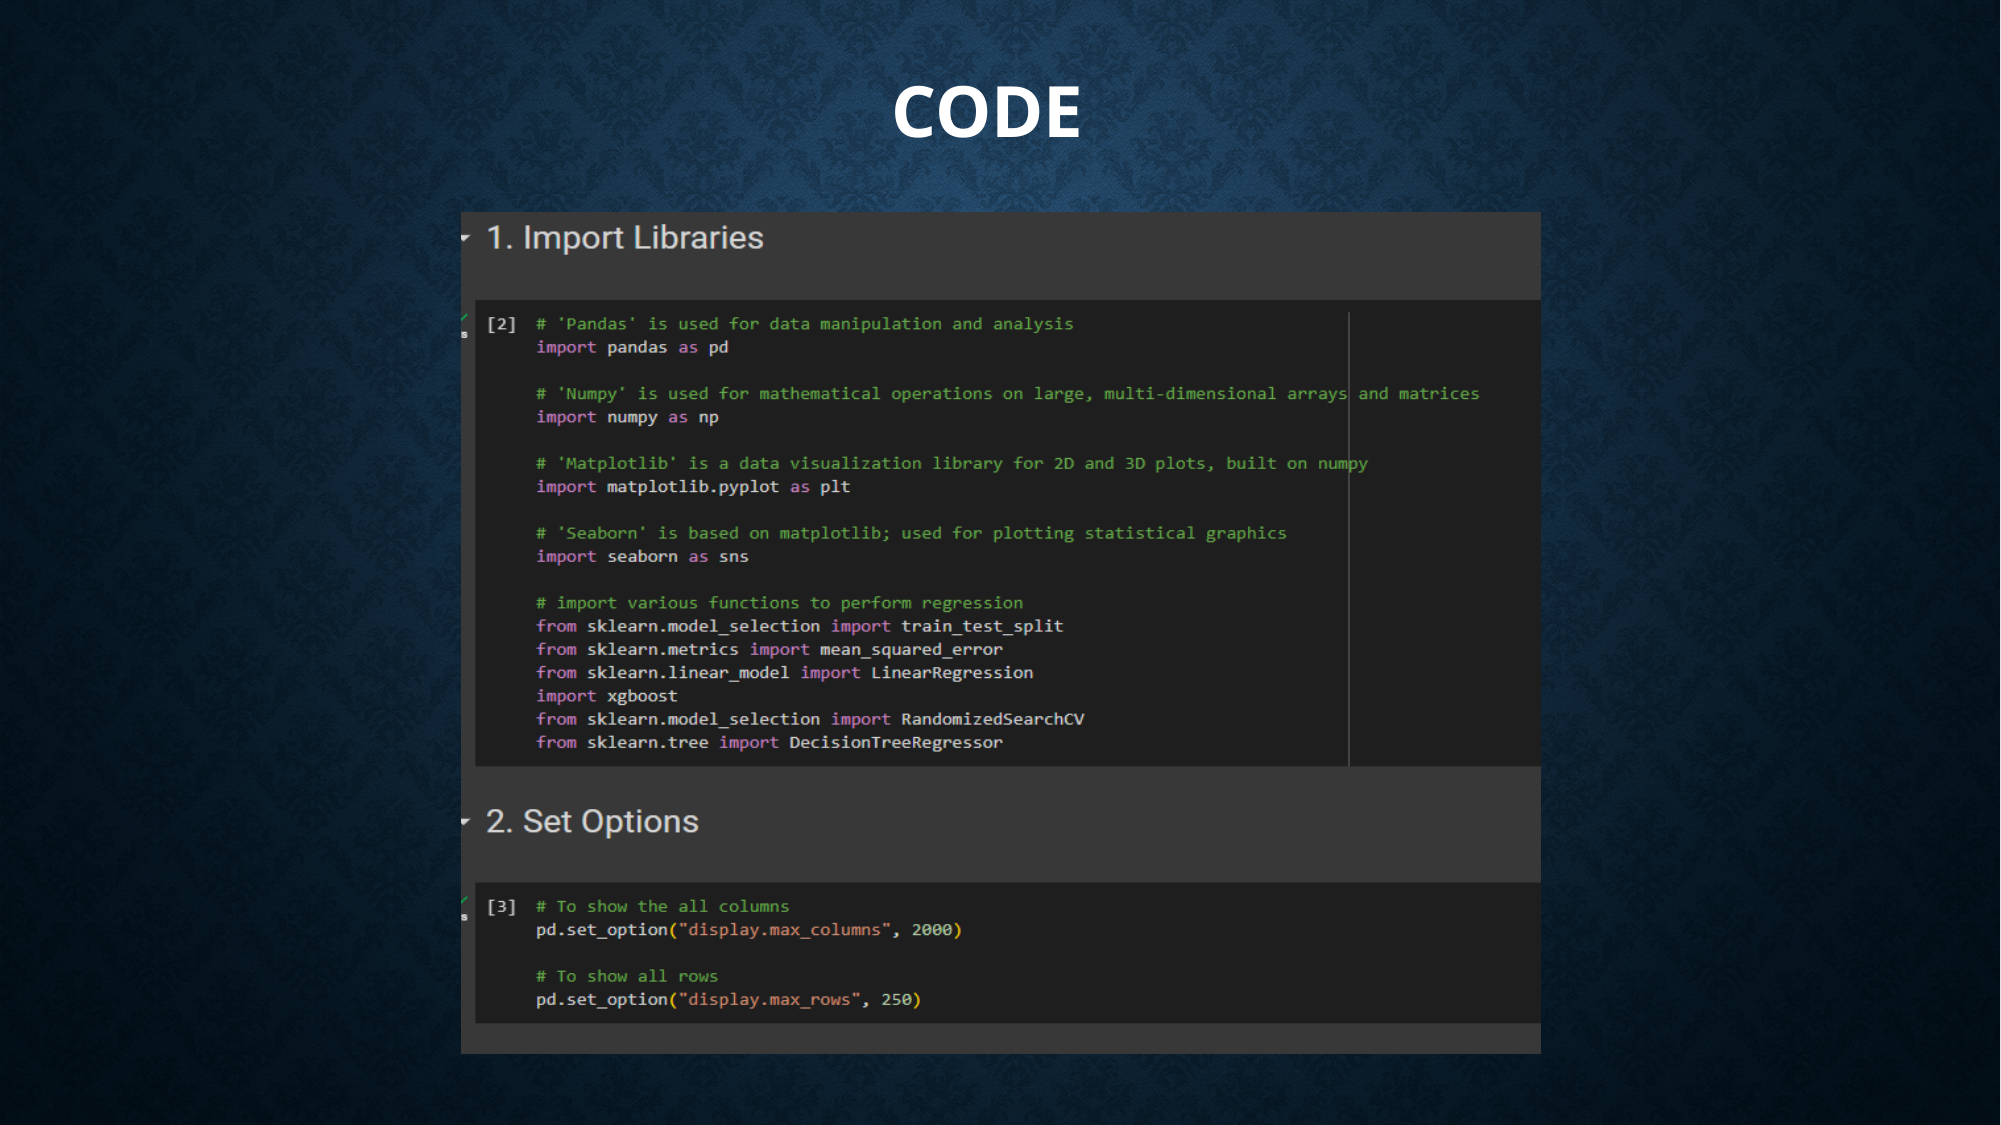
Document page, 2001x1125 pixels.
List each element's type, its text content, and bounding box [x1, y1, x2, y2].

picture [461, 212, 1542, 1054]
title code [138, 37, 1837, 193]
